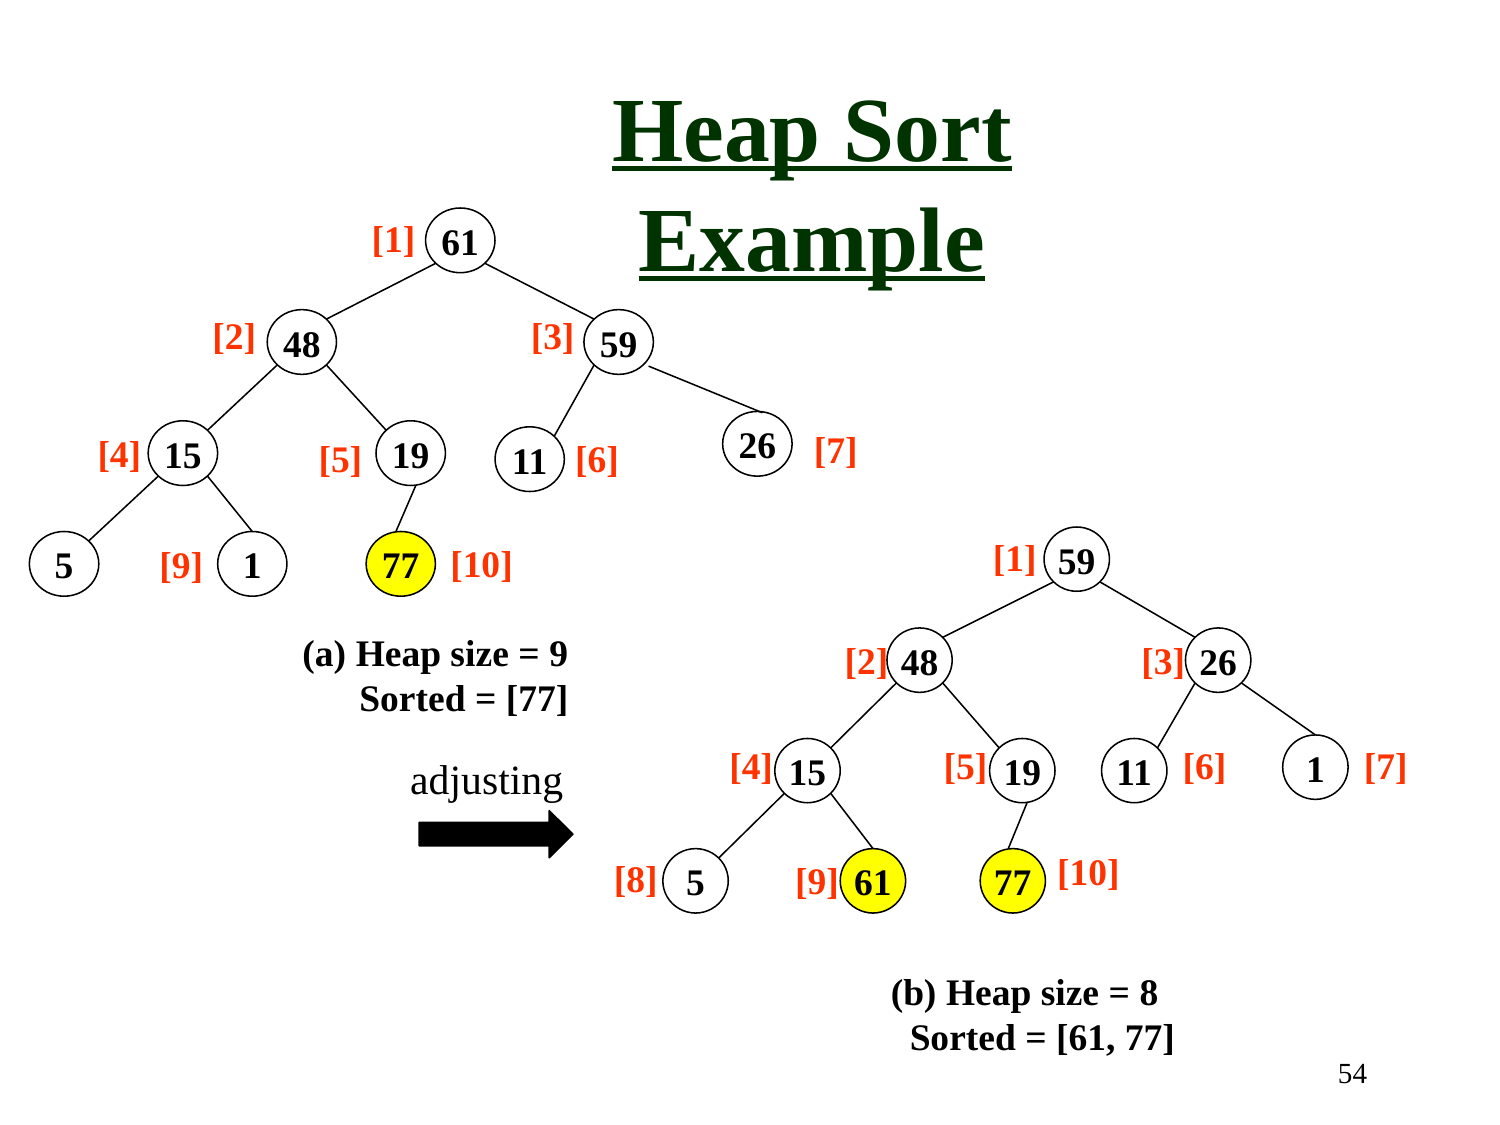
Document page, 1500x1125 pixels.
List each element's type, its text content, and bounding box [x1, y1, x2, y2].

text_box adjusting [395, 745, 593, 810]
text_box Heap Sort Example [412, 62, 1212, 298]
text_box [419, 810, 573, 858]
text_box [29, 207, 871, 728]
slide_number 54 [1269, 1076, 1383, 1123]
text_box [598, 526, 1424, 1067]
